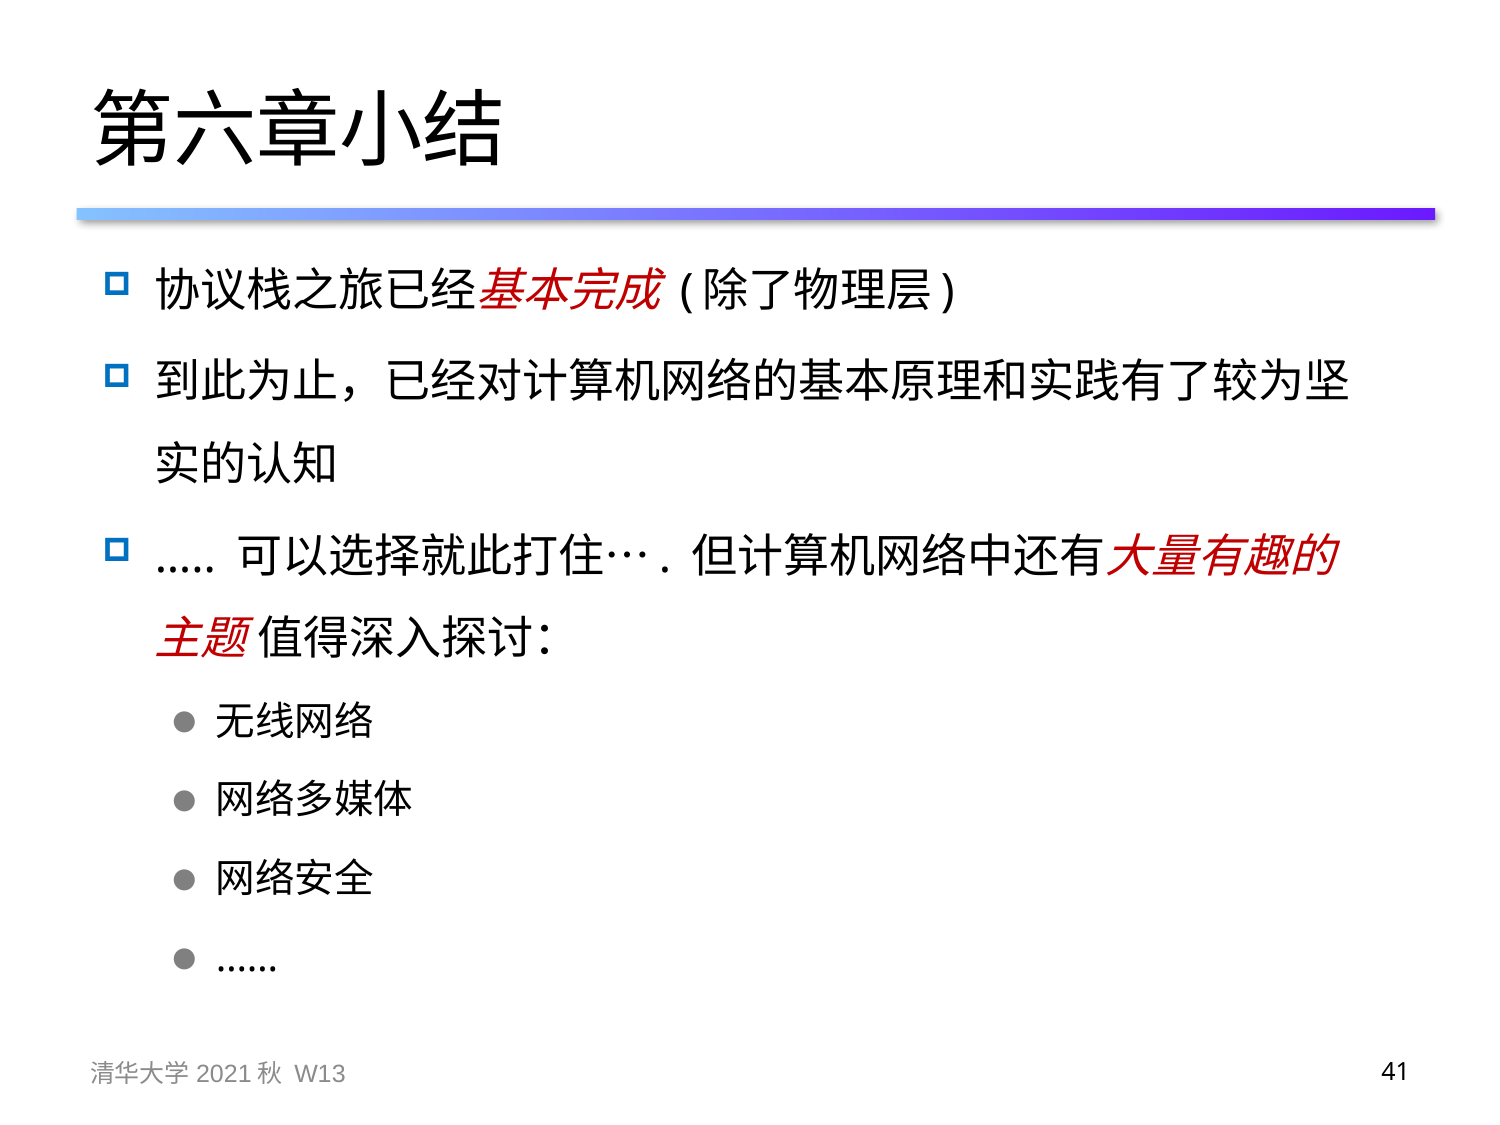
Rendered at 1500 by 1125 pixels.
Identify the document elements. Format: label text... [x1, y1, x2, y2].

title 第六章小结 [75, 45, 1425, 209]
slide_number 清华大学2021秋 W13 [75, 1042, 425, 1103]
text_box [418, 209, 422, 220]
slide_number 41 [1074, 1042, 1425, 1103]
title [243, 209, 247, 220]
list 协议栈之旅已经基本完成 (除了物理层) 到此为止，已经对计算机网络的基本原理和实践有了较为坚实的认知 ….. 可以选择就此打住…. 但计算机网络中还有大量有趣的主题 值得深入探讨： 无线网络 网络多媒体 网络安全 …… [87, 224, 1389, 988]
